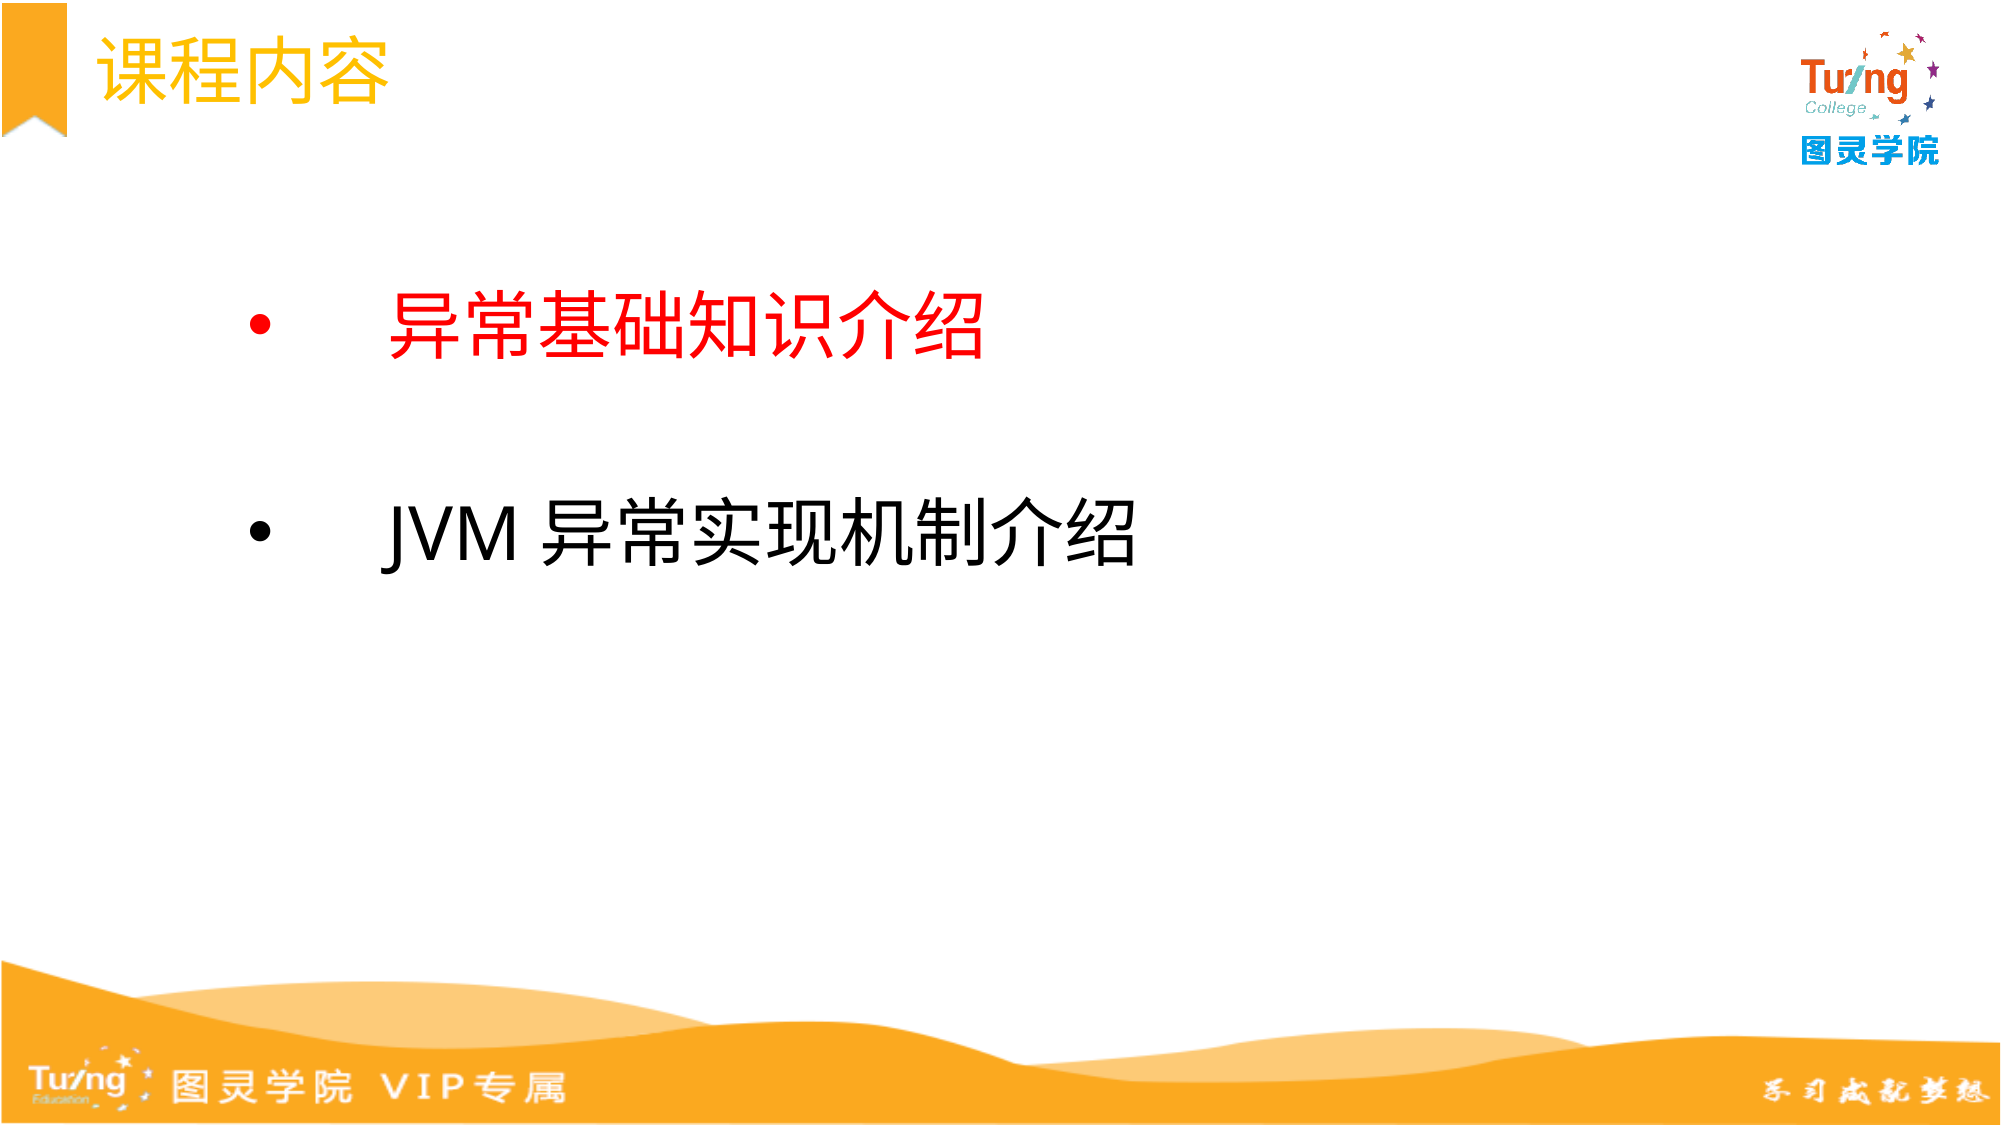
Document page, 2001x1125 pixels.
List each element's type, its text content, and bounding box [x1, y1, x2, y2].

text_box 异常基础知识介绍 [232, 232, 1715, 376]
text_box 课程内容 [79, 17, 408, 122]
picture [0, 0, 2001, 1125]
text_box JVM异常实现机制介绍 [232, 440, 1715, 584]
